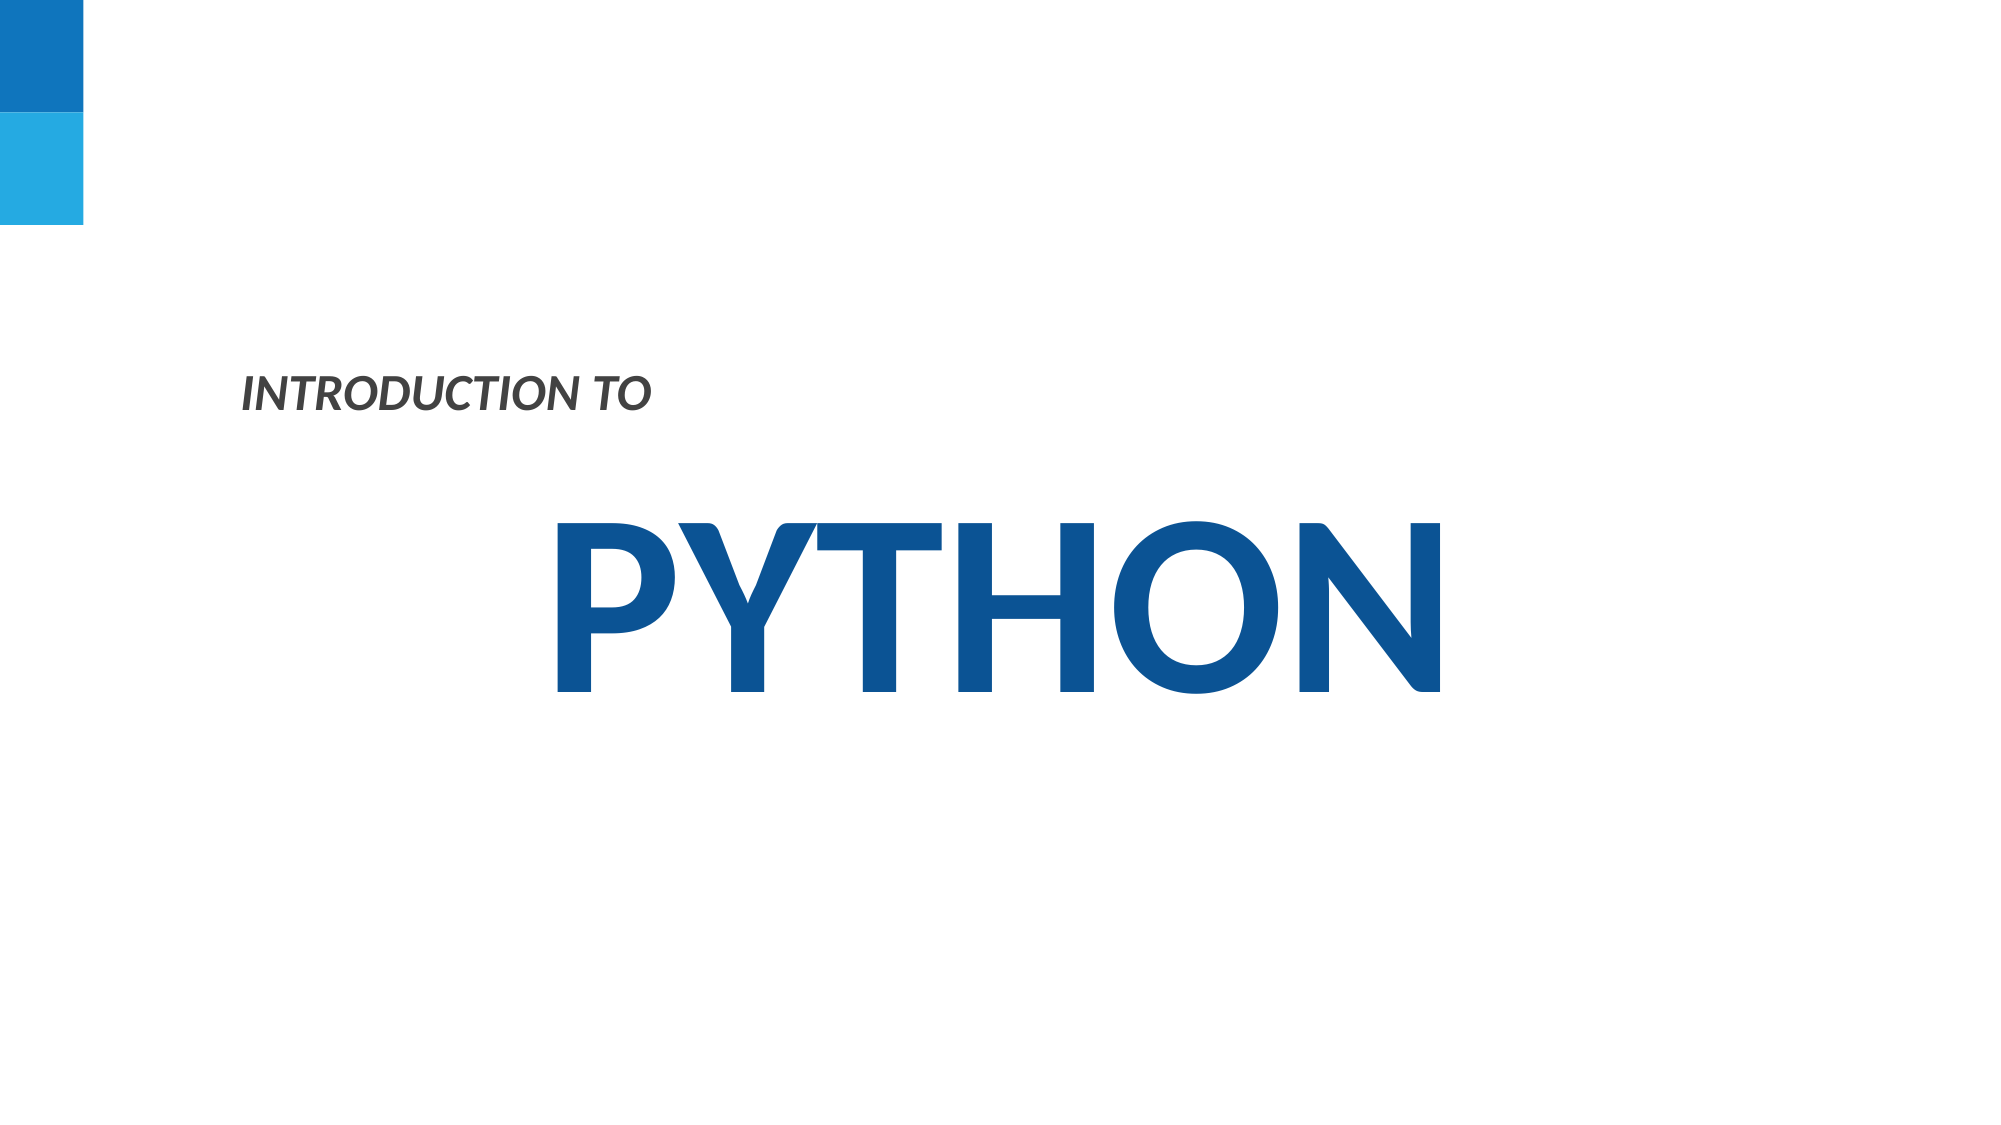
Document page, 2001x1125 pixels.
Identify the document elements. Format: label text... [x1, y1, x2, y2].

text_box INTRODUCTION TO [232, 354, 1027, 425]
text_box PYTHON [0, 428, 2000, 749]
